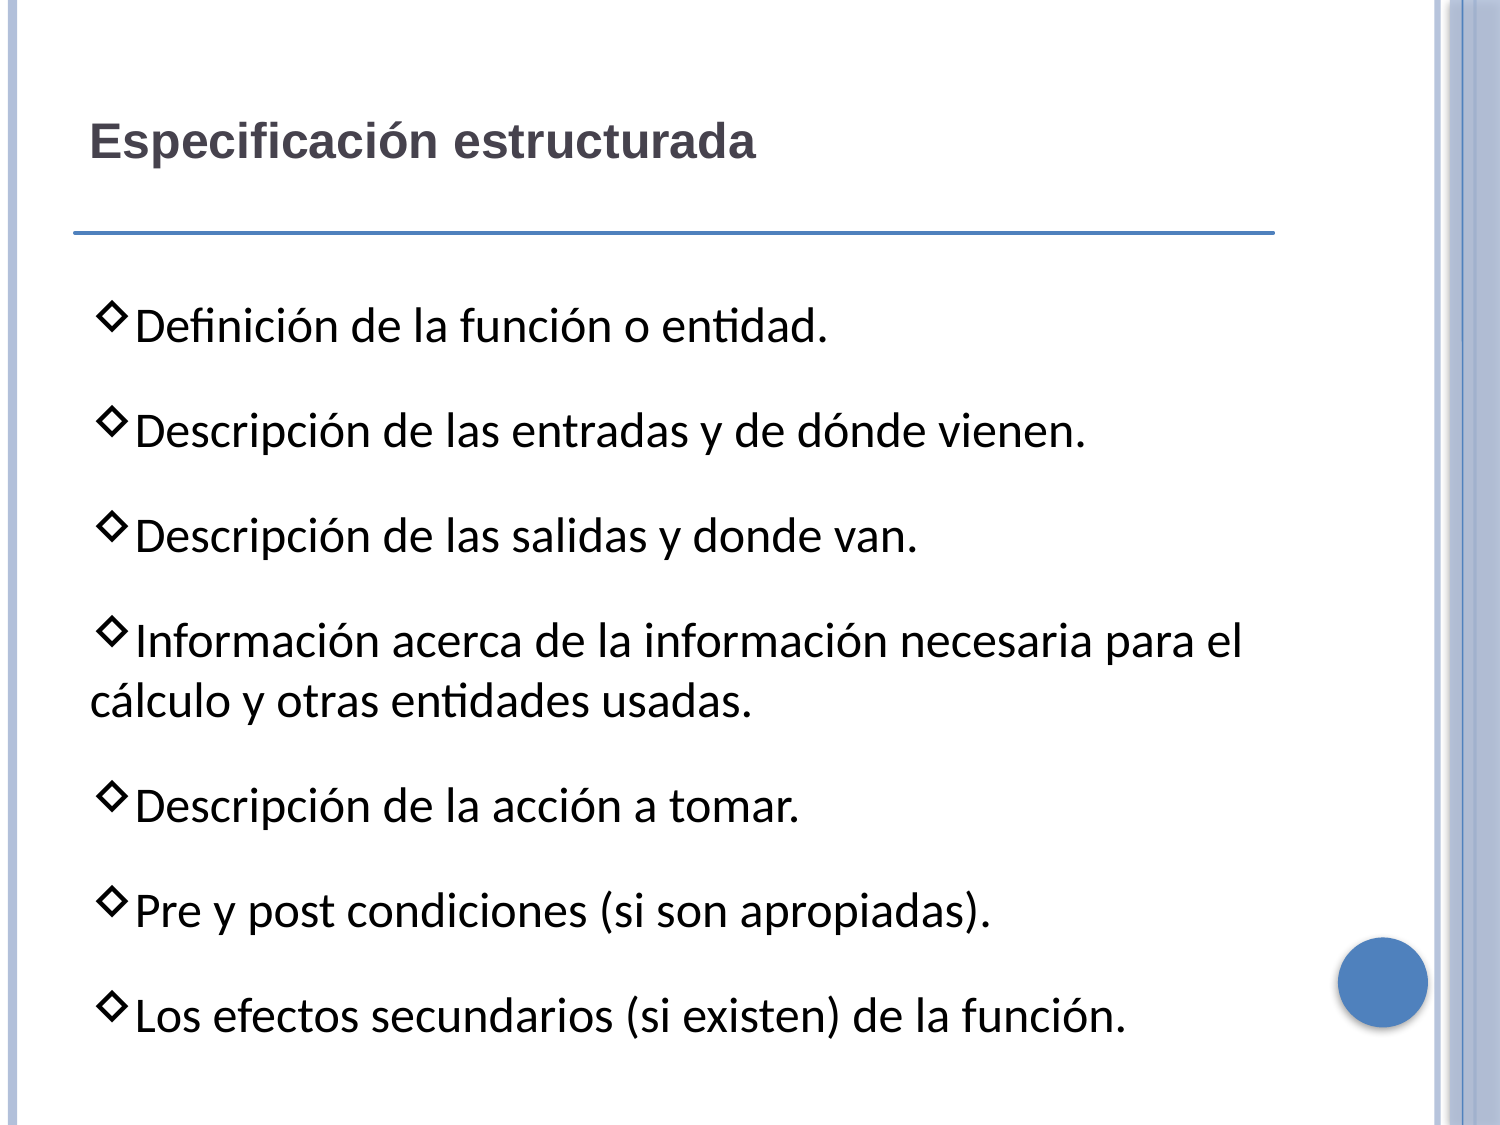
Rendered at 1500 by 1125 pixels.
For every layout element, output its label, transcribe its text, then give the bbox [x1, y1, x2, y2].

text_box Especificación estructurada [74, 45, 1272, 233]
